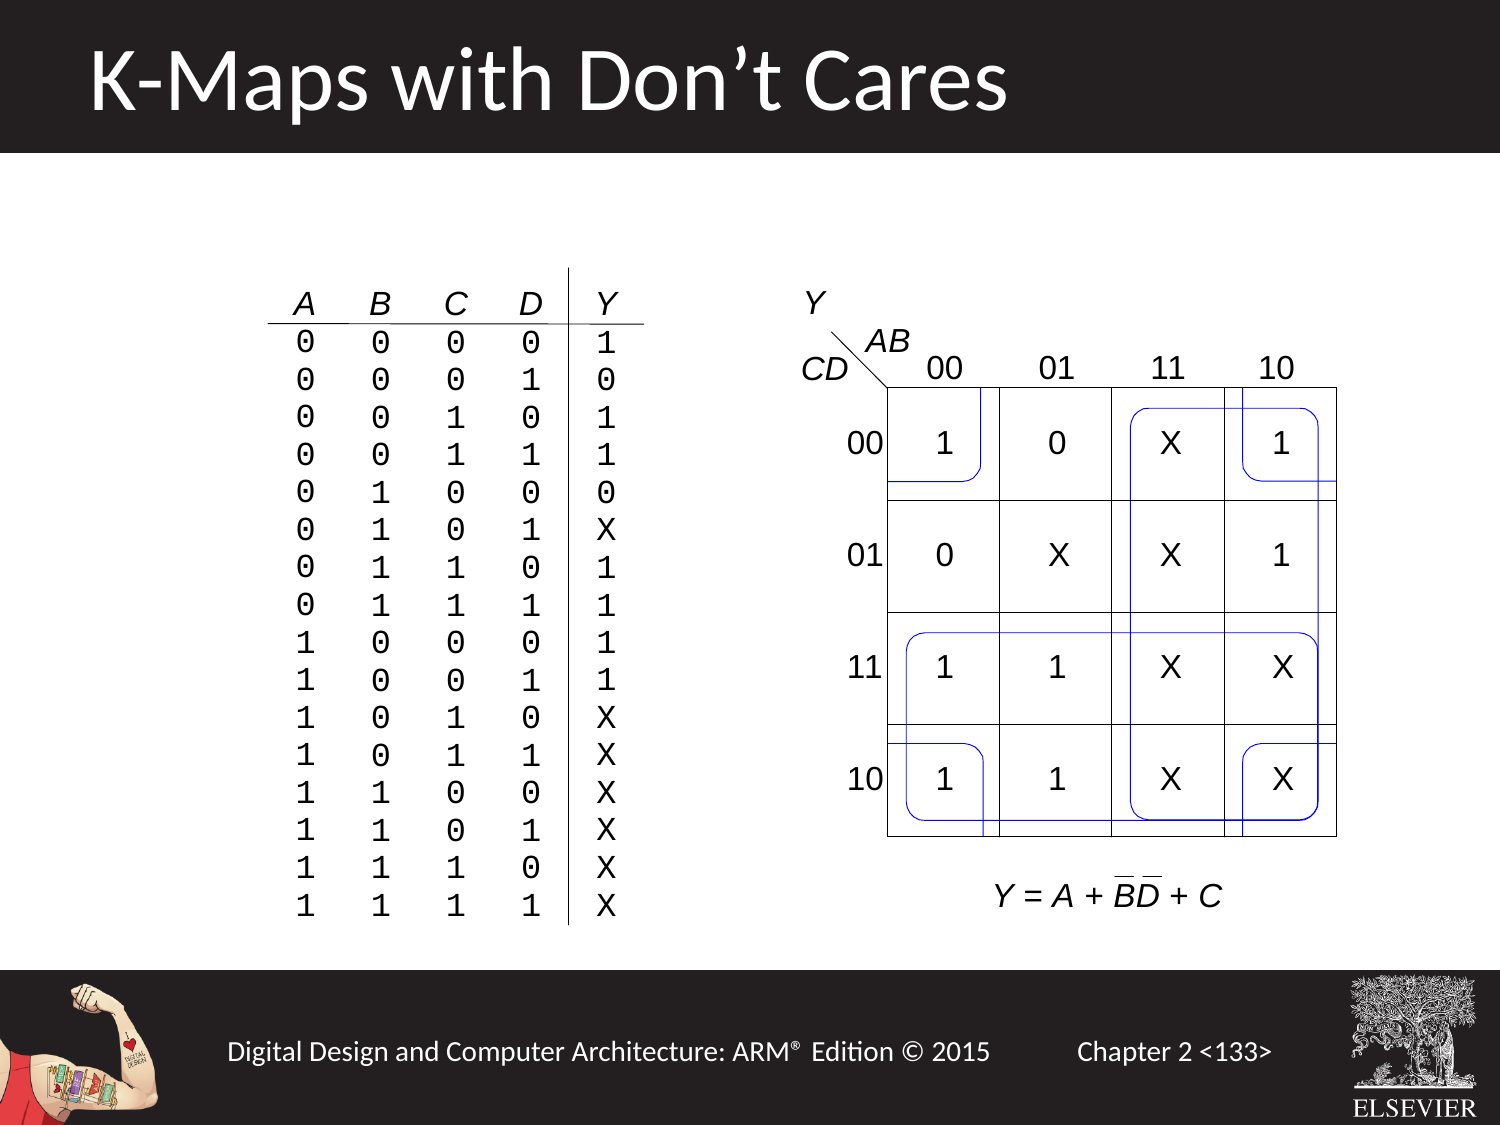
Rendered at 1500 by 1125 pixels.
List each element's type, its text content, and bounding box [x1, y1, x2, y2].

picture [0, 979, 163, 1125]
picture [1350, 974, 1477, 1117]
text_box K-Maps with Don’t Cares [75, 11, 1375, 136]
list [262, 262, 651, 951]
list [774, 274, 1342, 926]
